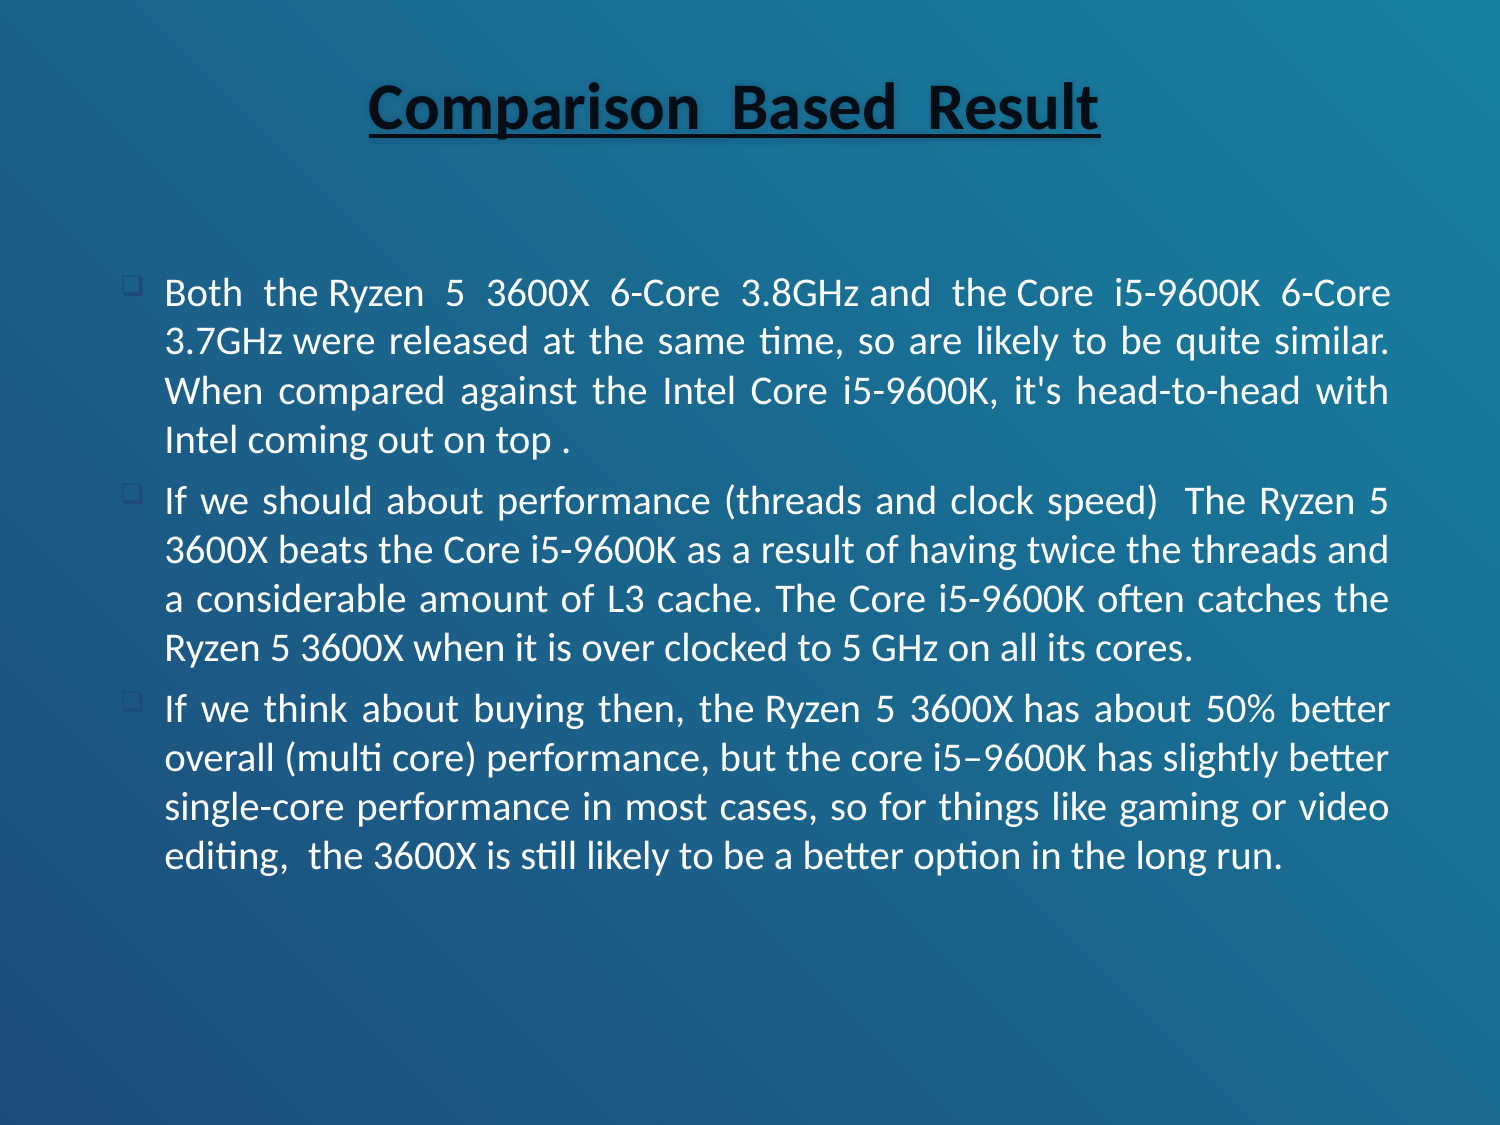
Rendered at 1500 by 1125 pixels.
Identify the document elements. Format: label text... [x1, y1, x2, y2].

text_box Both the Ryzen 5 3600X 6-Core 3.8GHz and the Core i5-9600K 6-Core 3.7GHz were released at the same time, so are likely to be quite similar. When compared against the Intel Core i5-9600K, it's head-to-head with Intel coming out on top . If we should about performance (threads and clock speed) The Ryzen 5 3600X beats the Core i5-9600K as a result of having twice the threads and a considerable amount of L3 cache. The Core i5-9600K often catches the Ryzen 5 3600X when it is over clocked to 5 GHz on all its cores. If we think about buying then, the Ryzen 5 3600X has about 50% better overall (multi core) performance, but the core i5–9600K has slightly better single-core performance in most cases, so for things like gaming or video editing, the 3600X is still likely to be a better option in the long run. [105, 257, 1407, 1043]
title Comparison Based Result [75, 45, 1395, 153]
